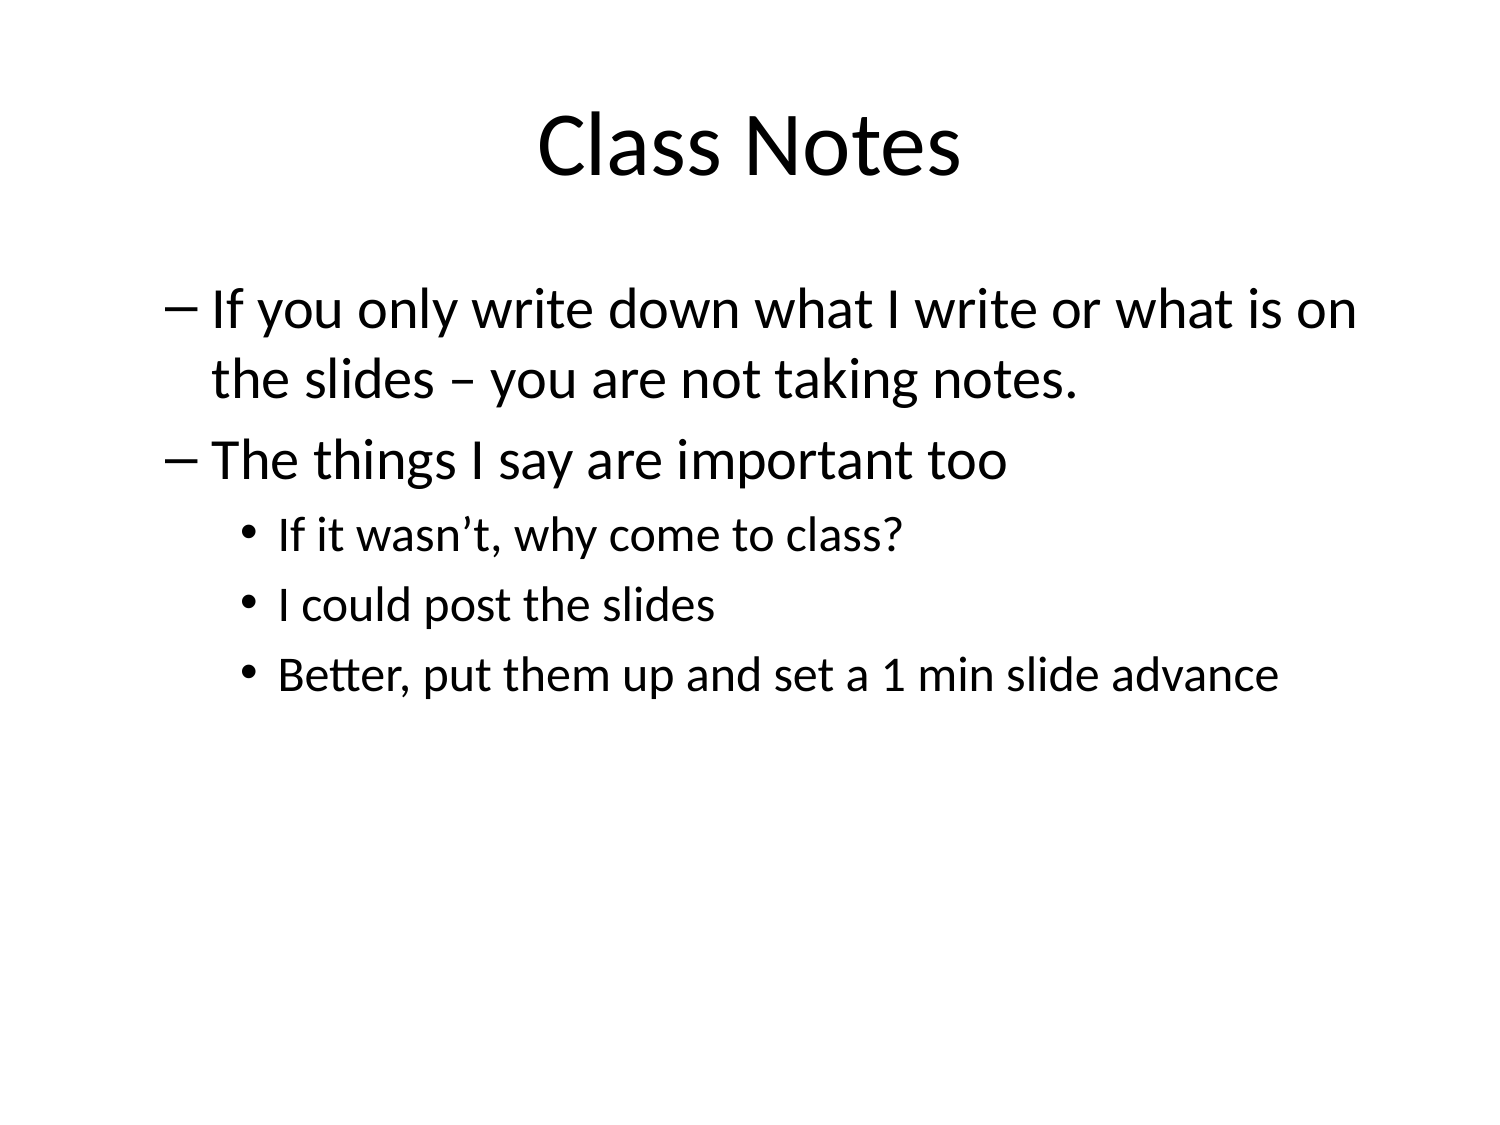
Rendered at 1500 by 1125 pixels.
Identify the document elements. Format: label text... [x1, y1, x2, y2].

list If you only write down what I write or what is on the slides – you are not taking notes. The things I say are important too If it wasn’t, why come to class? I could post the slides Better, put them up and set a 1 min slide advance [75, 262, 1425, 1005]
title Class Notes [75, 45, 1425, 233]
